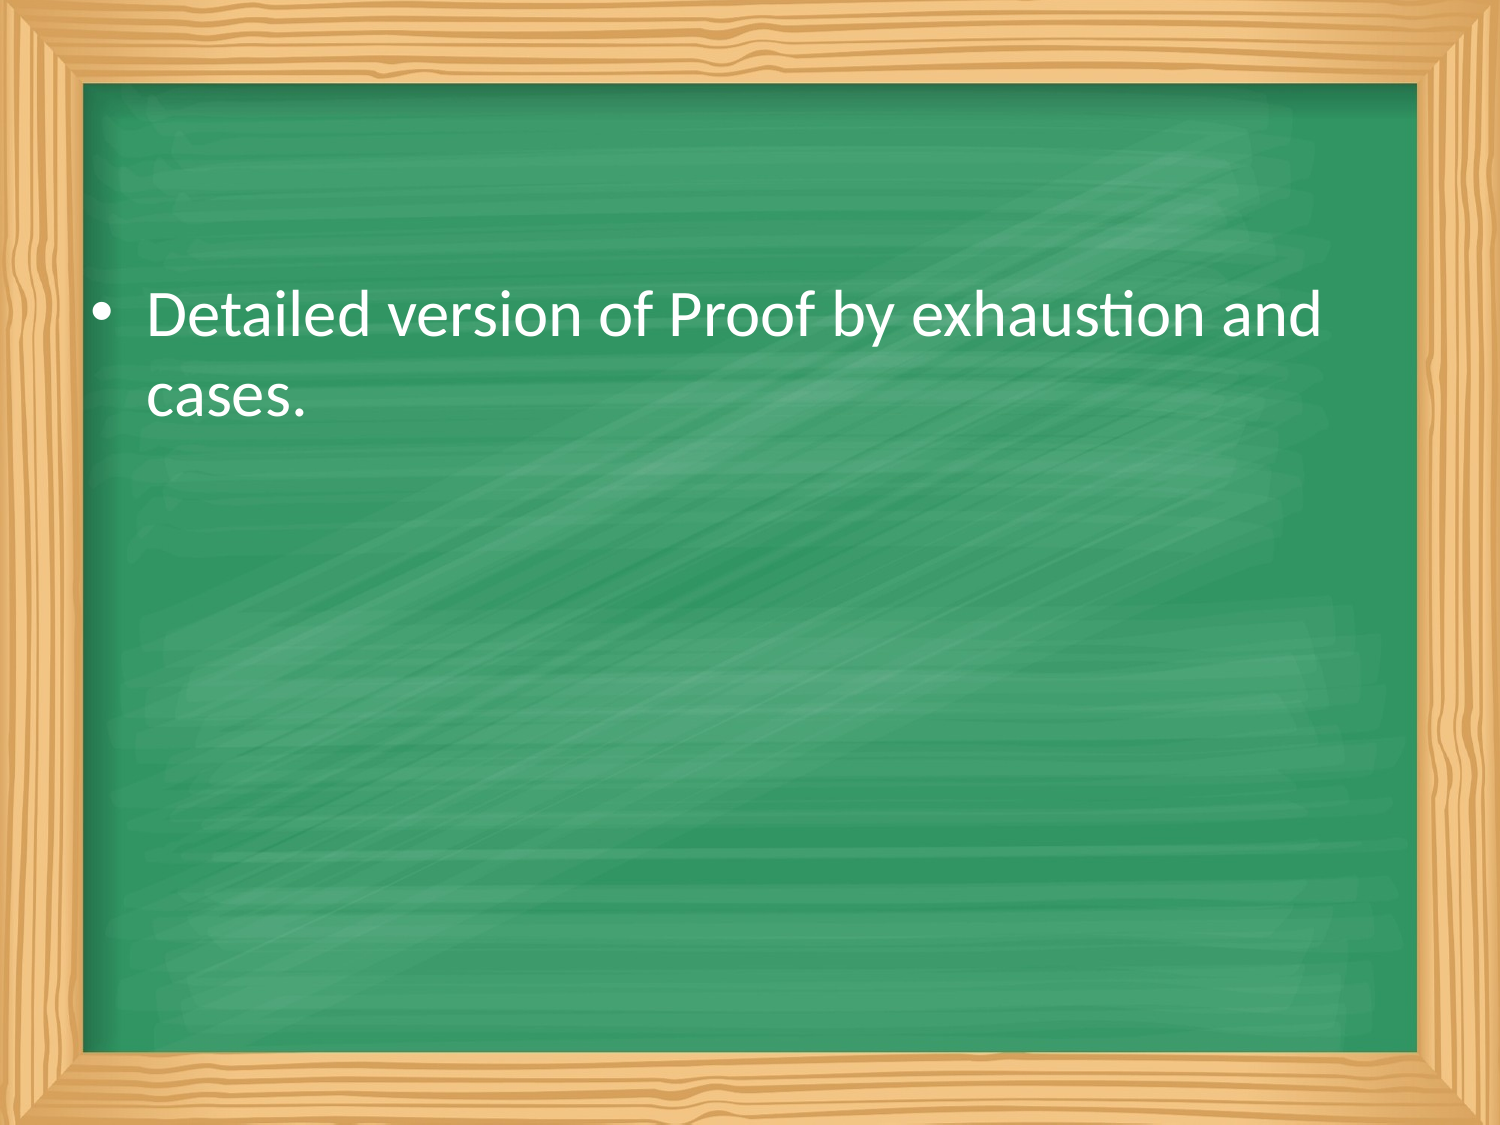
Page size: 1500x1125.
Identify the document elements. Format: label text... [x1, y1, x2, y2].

list Detailed version of Proof by exhaustion and cases. [75, 262, 1425, 1005]
picture [0, 0, 1500, 1125]
